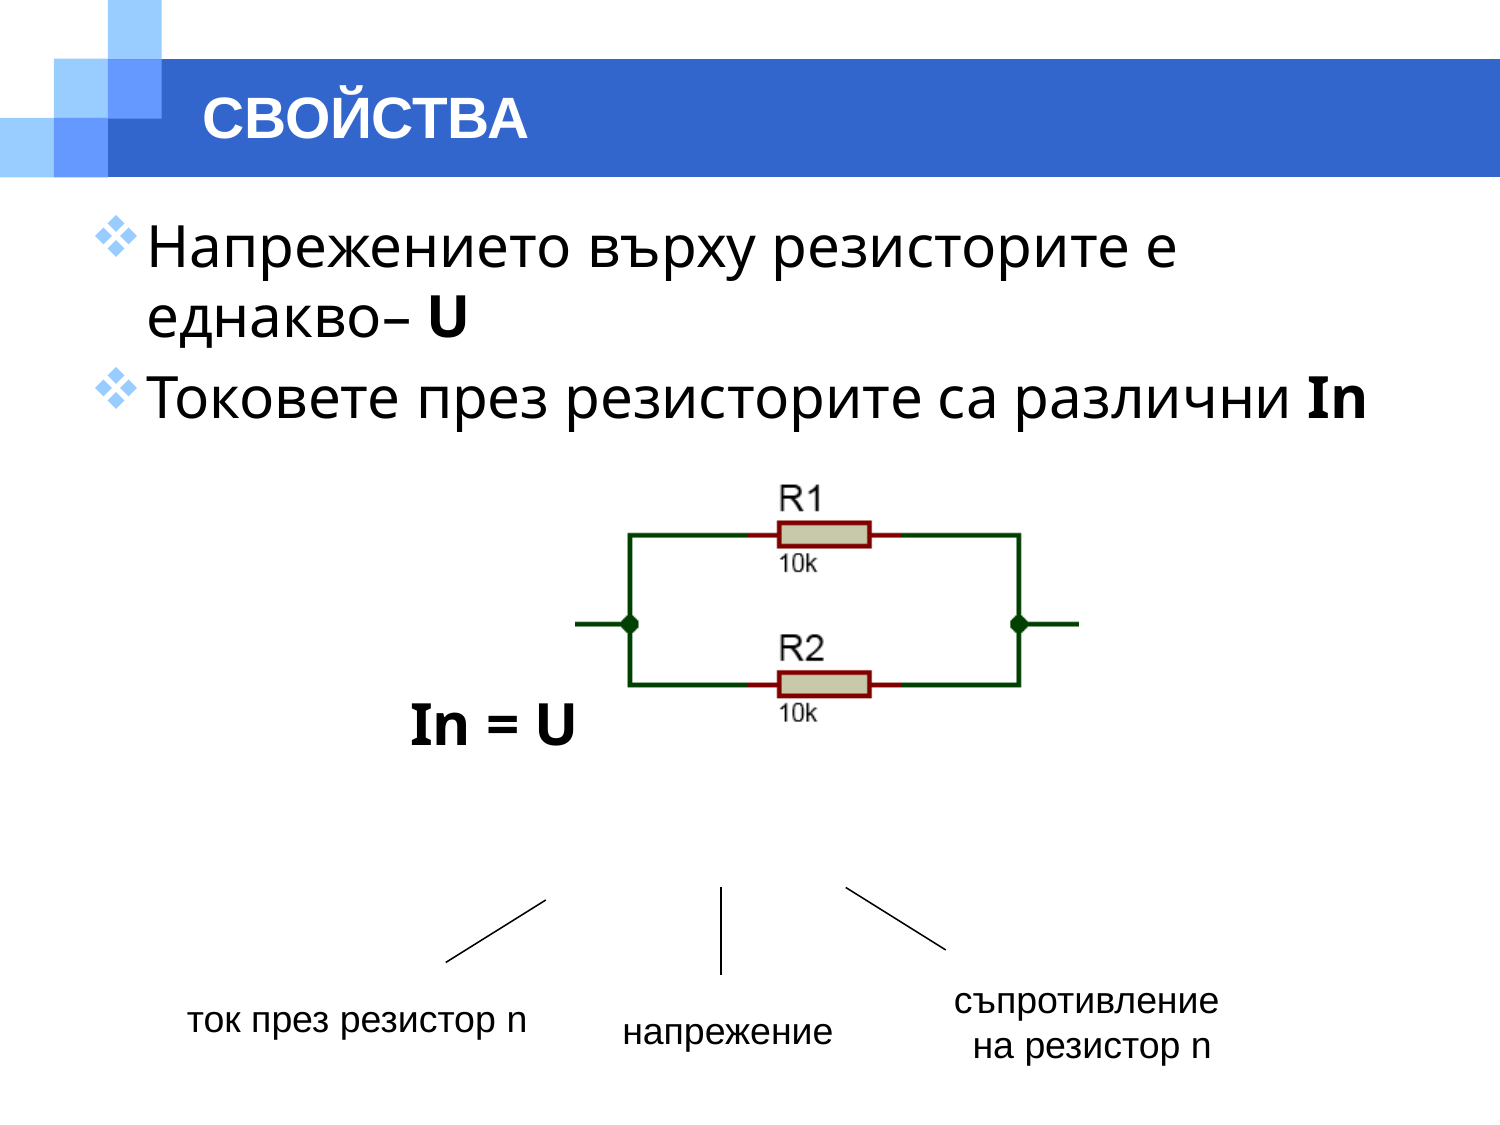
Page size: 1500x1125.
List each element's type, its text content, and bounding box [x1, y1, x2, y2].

text_box ток през резистор n [172, 987, 543, 1048]
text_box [845, 887, 946, 951]
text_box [445, 899, 546, 963]
text_box напрежение [607, 999, 849, 1060]
title СВОЙСТВА [187, 74, 1401, 156]
list Напрежението върху резисторите е еднакво– U Токовете през резисторите са различни In In = U / Rn [74, 201, 1426, 1063]
picture [574, 474, 1079, 751]
text_box съпротивление на резистор n [938, 968, 1245, 1074]
